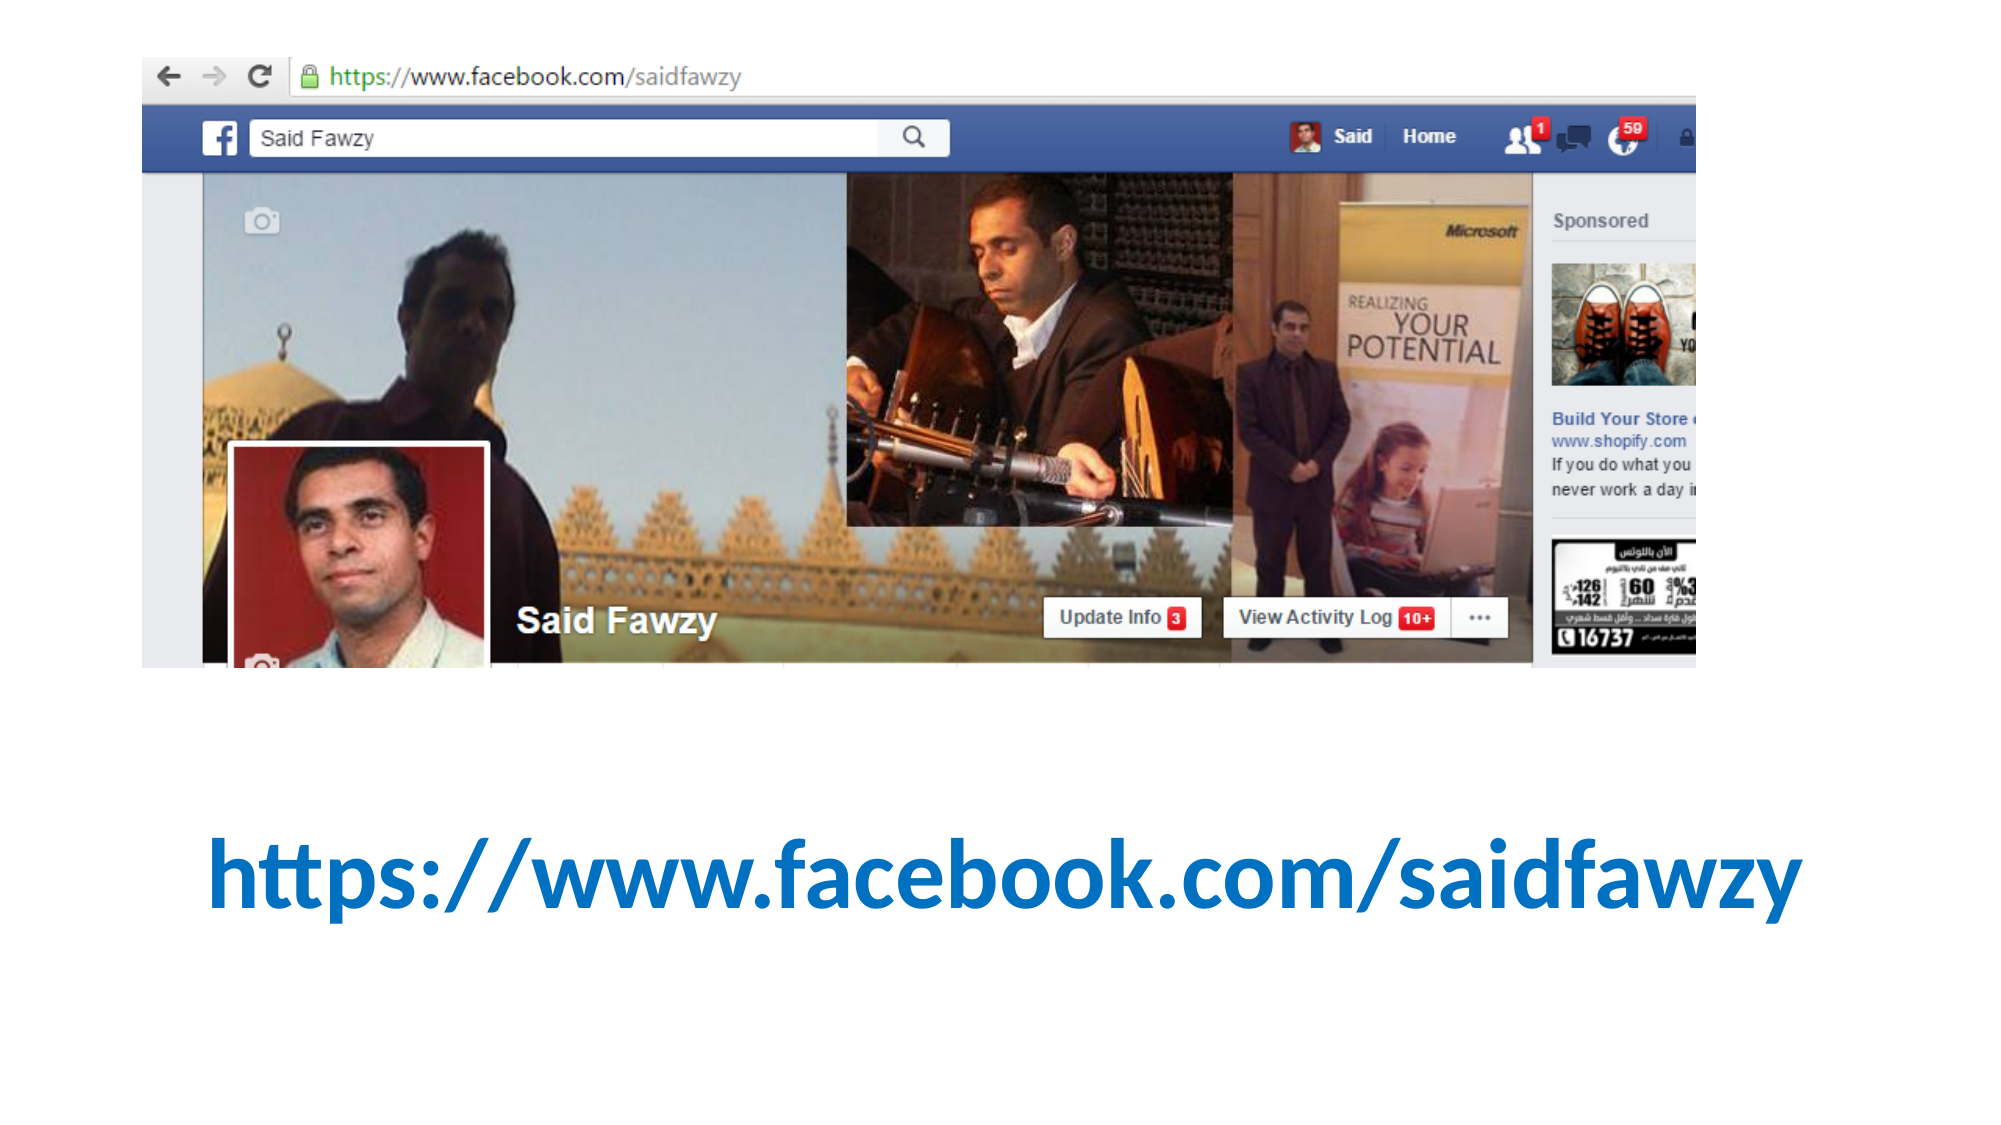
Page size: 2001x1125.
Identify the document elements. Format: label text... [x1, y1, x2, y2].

picture [142, 57, 1696, 668]
text_box https://www.facebook.com/saidfawzy [191, 801, 1821, 936]
